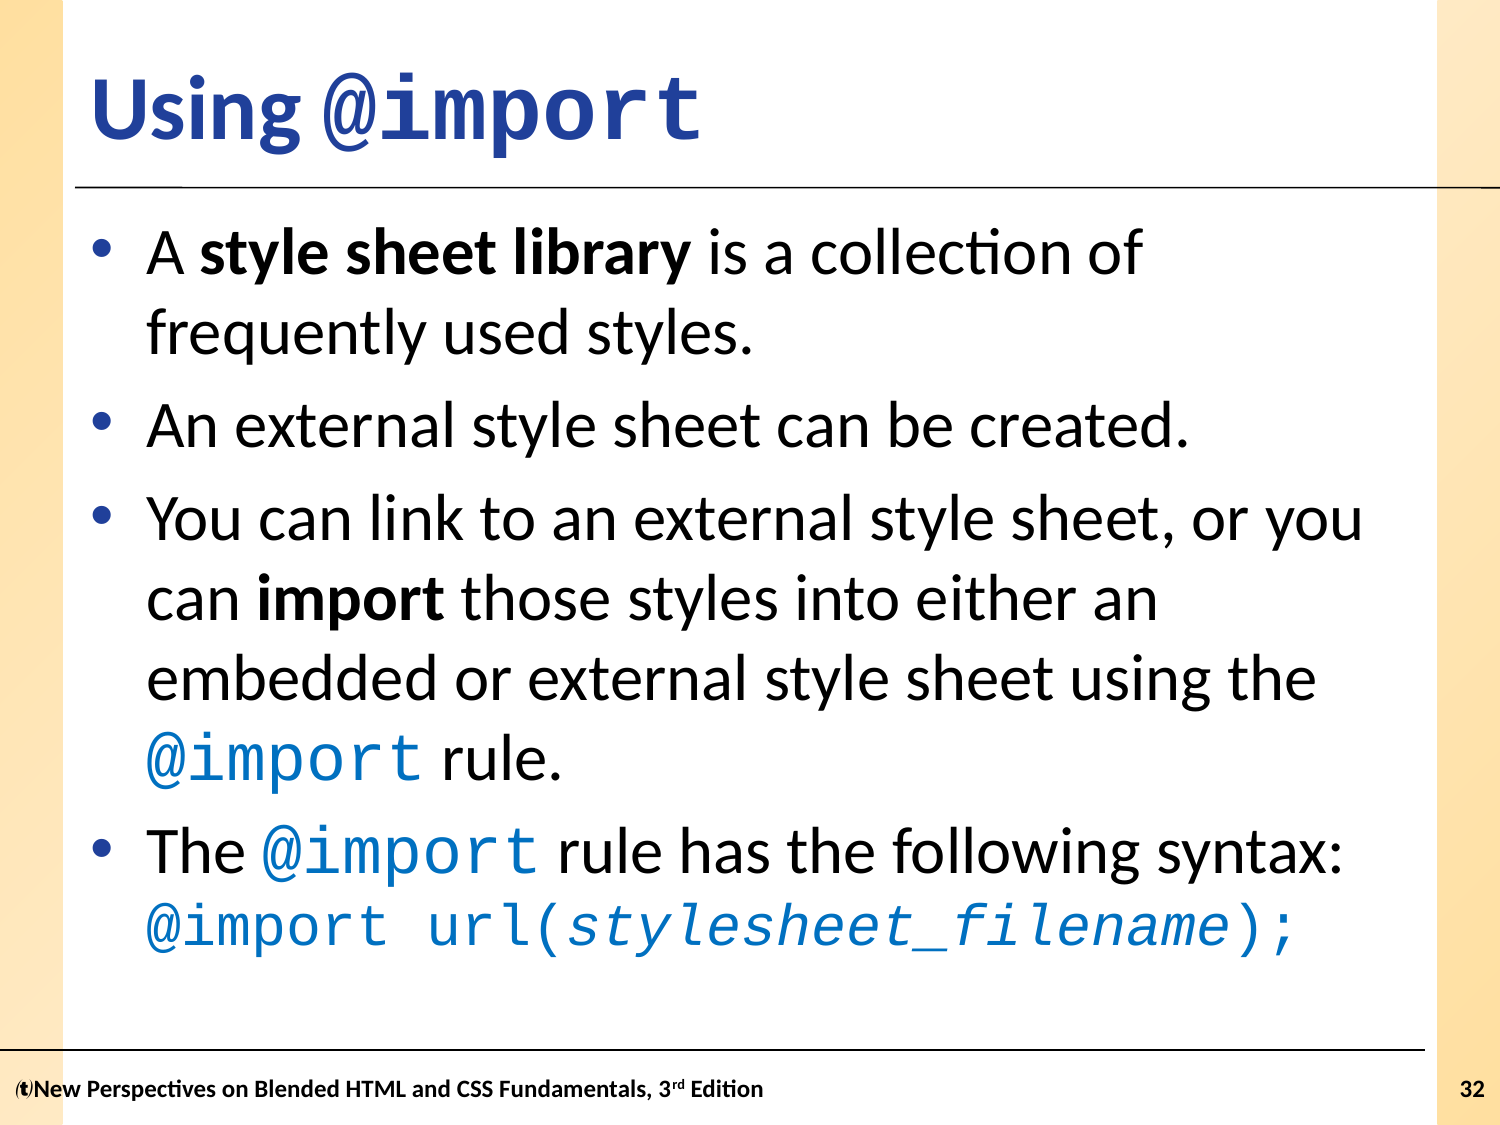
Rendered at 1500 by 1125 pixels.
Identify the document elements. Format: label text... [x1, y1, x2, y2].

title Using @import [74, 24, 1438, 181]
slide_number 32 [1412, 1050, 1500, 1125]
list A style sheet library is a collection of frequently used styles. An external style sheet can be created. You can link to an external style sheet, or you can import those styles into either an embedded or external style sheet using the @import rule. The @import rule has the following syntax: @import url(stylesheet_filename); [74, 199, 1438, 1006]
footer New Perspectives on Blended HTML and CSS Fundamentals, 3rd Edition [0, 1050, 1350, 1125]
